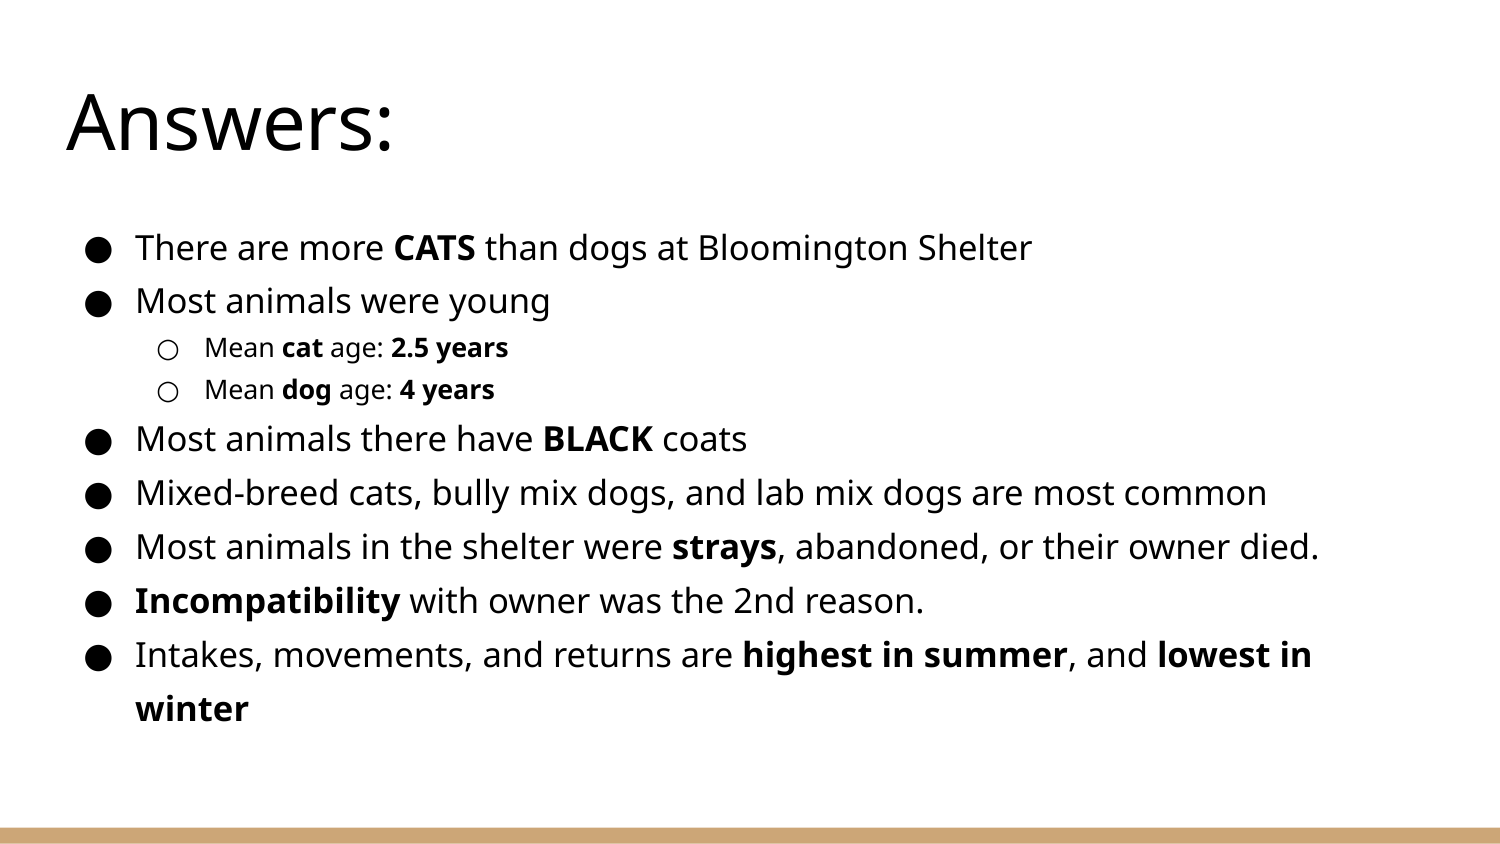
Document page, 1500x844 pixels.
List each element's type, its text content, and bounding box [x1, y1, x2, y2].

list There are more CATS than dogs at Bloomington Shelter Most animals were young Mean cat age: 2.5 years Mean dog age: 4 years Most animals there have BLACK coats Mixed-breed cats, bully mix dogs, and lab mix dogs are most common Most animals in the shelter were strays, abandoned, or their owner died. Incompatibility with owner was the 2nd reason. Intakes, movements, and returns are highest in summer, and lowest in winter [51, 200, 1449, 752]
title Answers: [51, 51, 1449, 189]
